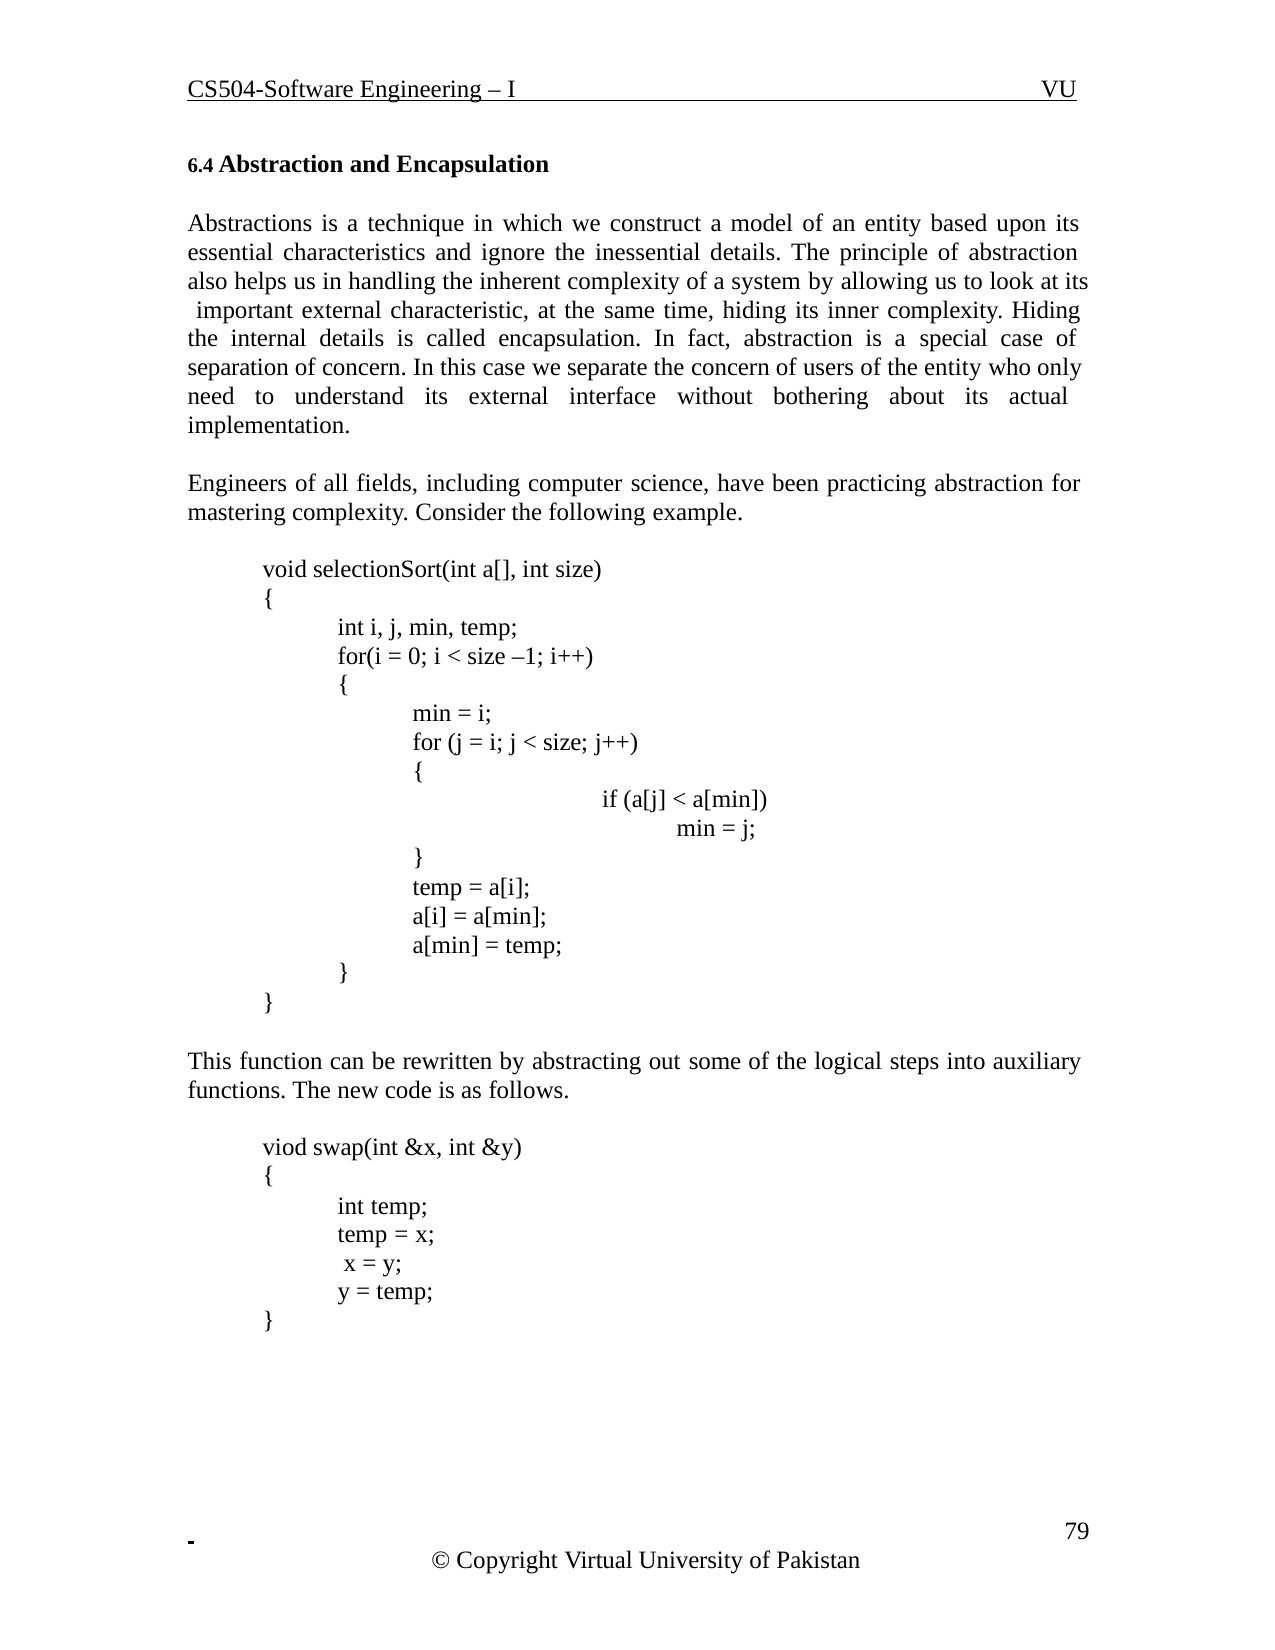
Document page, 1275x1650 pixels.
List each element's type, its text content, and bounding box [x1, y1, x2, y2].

slide_number 79 © Copyright Virtual University of Pakistan [185, 1509, 1092, 1650]
text_box CS504-Software Engineering – I [185, 72, 518, 103]
text_box 6.4 Abstraction and Encapsulation Abstractions is a technique in which we construct a model of an entity based upon its essential characteristics and ignore the inessential details. The principle of abstraction also helps us in handling the inherent complexity of a system by allowing us to look at its important external characteristic, at the same time, hiding its inner complexity. Hiding the internal details is called encapsulation. In fact, abstraction is a special case of separation of concern. In this case we separate the concern of users of the entity who only need to understand its external interface without bothering about its actual implementation. Engineers of all fields, including computer science, have been practicing abstraction for mastering complexity. Consider the following example. void selectionSort(int a[], int size) { int i, j, min, temp; for(i = 0; i < size –1; i++) { min = i; for (j = i; j < size; j++) { if (a[j] < a[min]) min = j; } temp = a[i]; a[i] = a[min]; a[min] = temp; } } This function can be rewritten by abstracting out some of the logical steps into auxiliary functions. The new code is as follows. viod swap(int &x, int &y) { int temp; temp = x; x = y; y = temp; } [185, 147, 1090, 1334]
text_box VU [1038, 72, 1080, 103]
